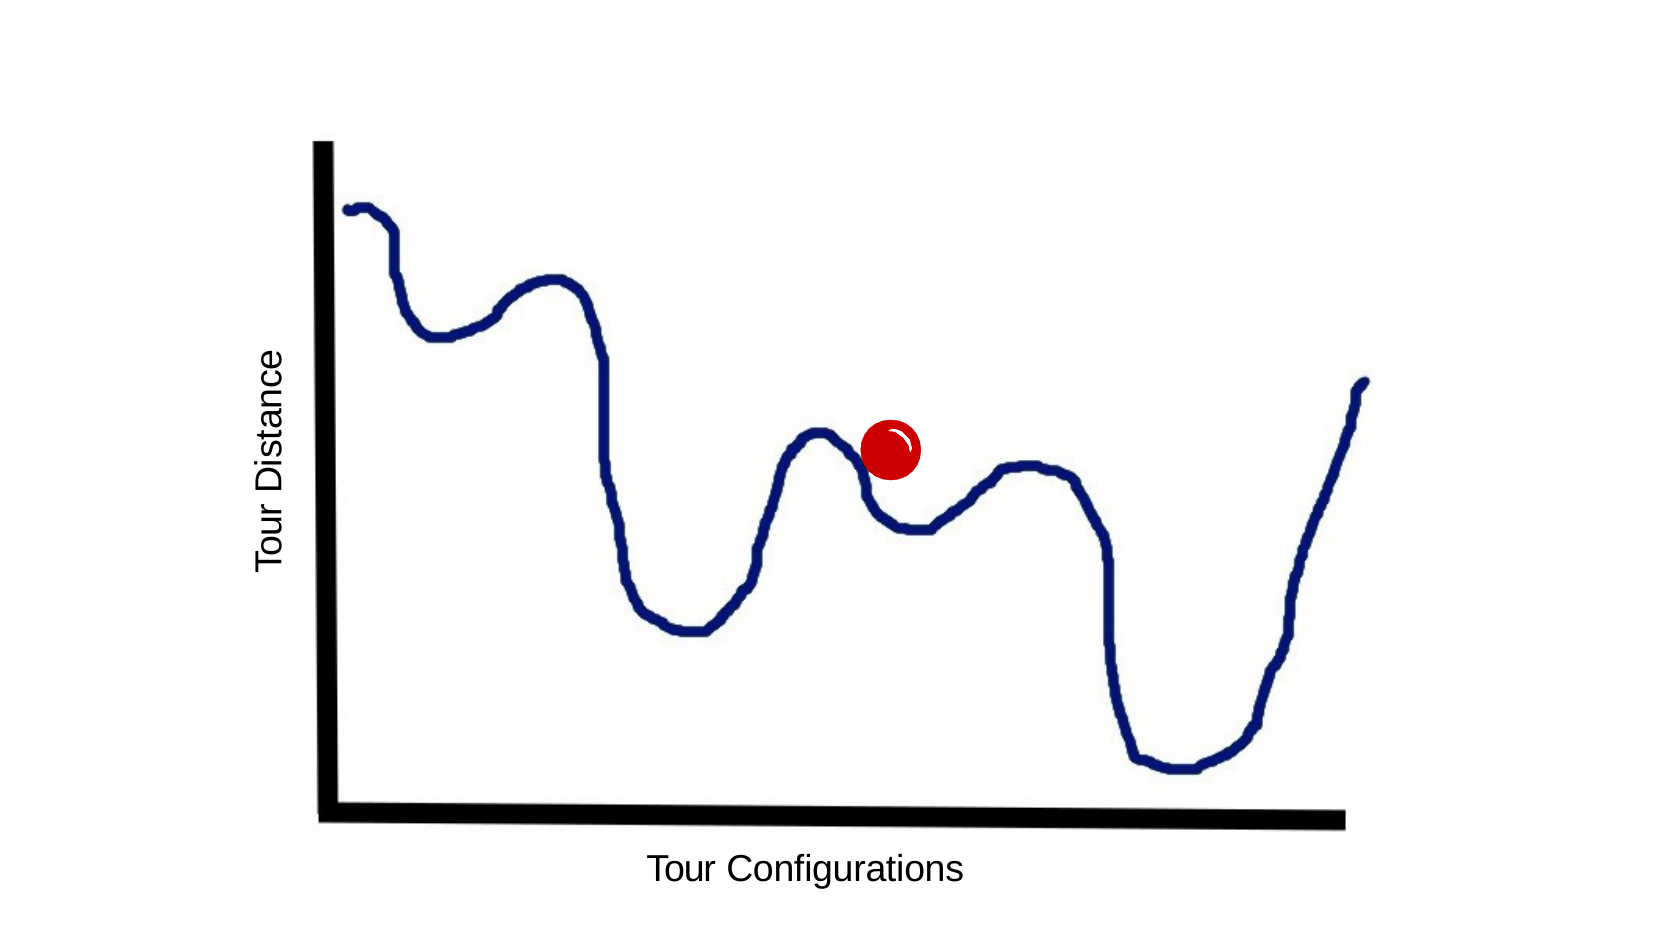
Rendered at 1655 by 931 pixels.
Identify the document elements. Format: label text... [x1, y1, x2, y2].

picture [311, 132, 1374, 833]
text_box Tour Distance [245, 342, 292, 576]
text_box [888, 429, 912, 452]
text_box [860, 420, 921, 481]
text_box Tour Configurations [644, 845, 973, 890]
